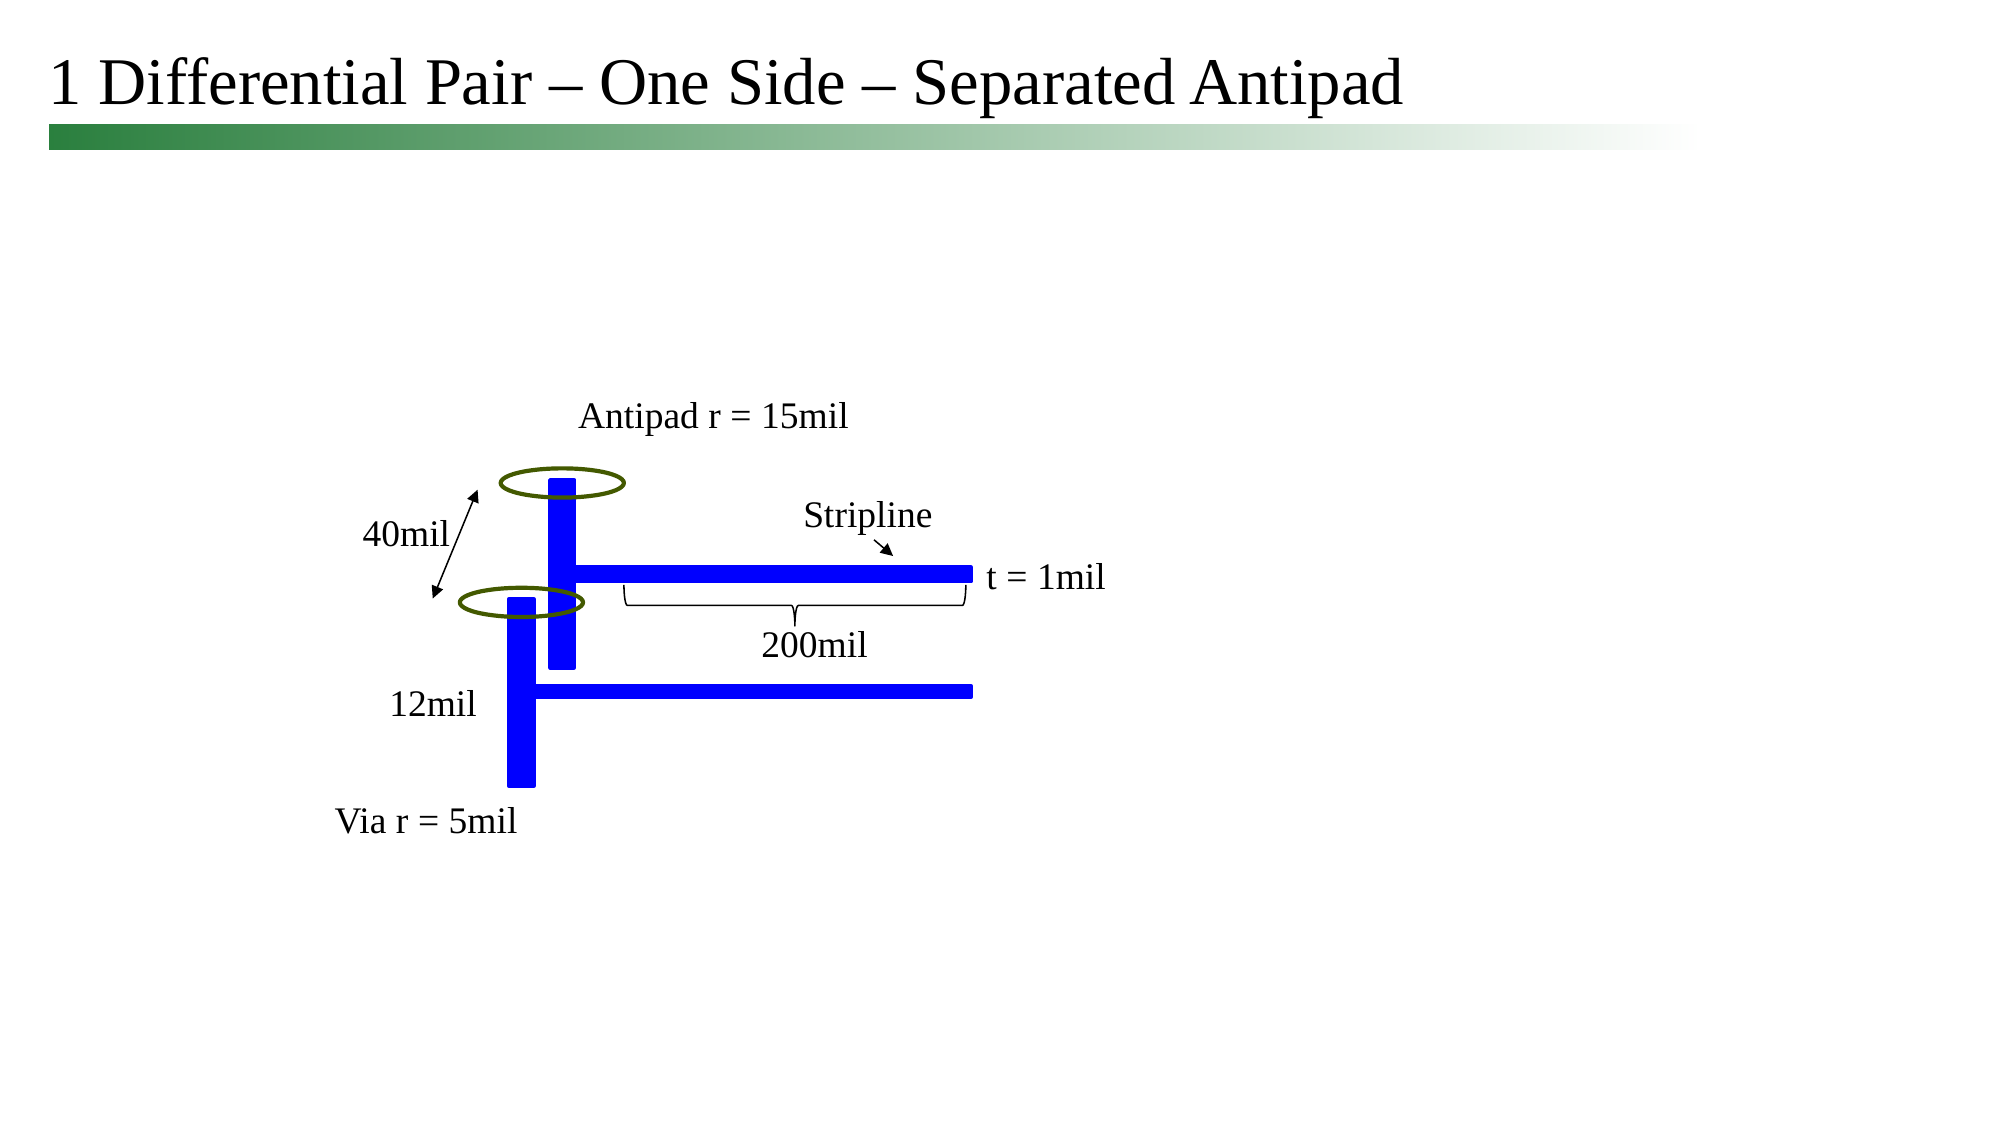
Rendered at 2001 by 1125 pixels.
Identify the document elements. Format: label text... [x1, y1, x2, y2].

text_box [873, 539, 894, 557]
text_box [507, 619, 536, 788]
text_box [576, 565, 971, 583]
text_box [432, 489, 478, 599]
text_box [548, 612, 576, 670]
text_box [623, 584, 967, 612]
text_box Antipad r = 15mil [563, 383, 865, 444]
text_box [548, 500, 576, 592]
text_box Via r = 5mil [319, 788, 533, 849]
text_box [498, 466, 626, 500]
text_box 40mil [347, 501, 427, 562]
text_box [529, 684, 973, 699]
text_box [459, 585, 586, 620]
title 1 Differential Pair – One Side – Separated Antipad [33, 0, 1834, 126]
text_box 12mil [374, 671, 493, 731]
text_box Stripline [788, 482, 948, 543]
text_box t = 1mil [971, 544, 1122, 605]
text_box 200mil [746, 612, 883, 673]
